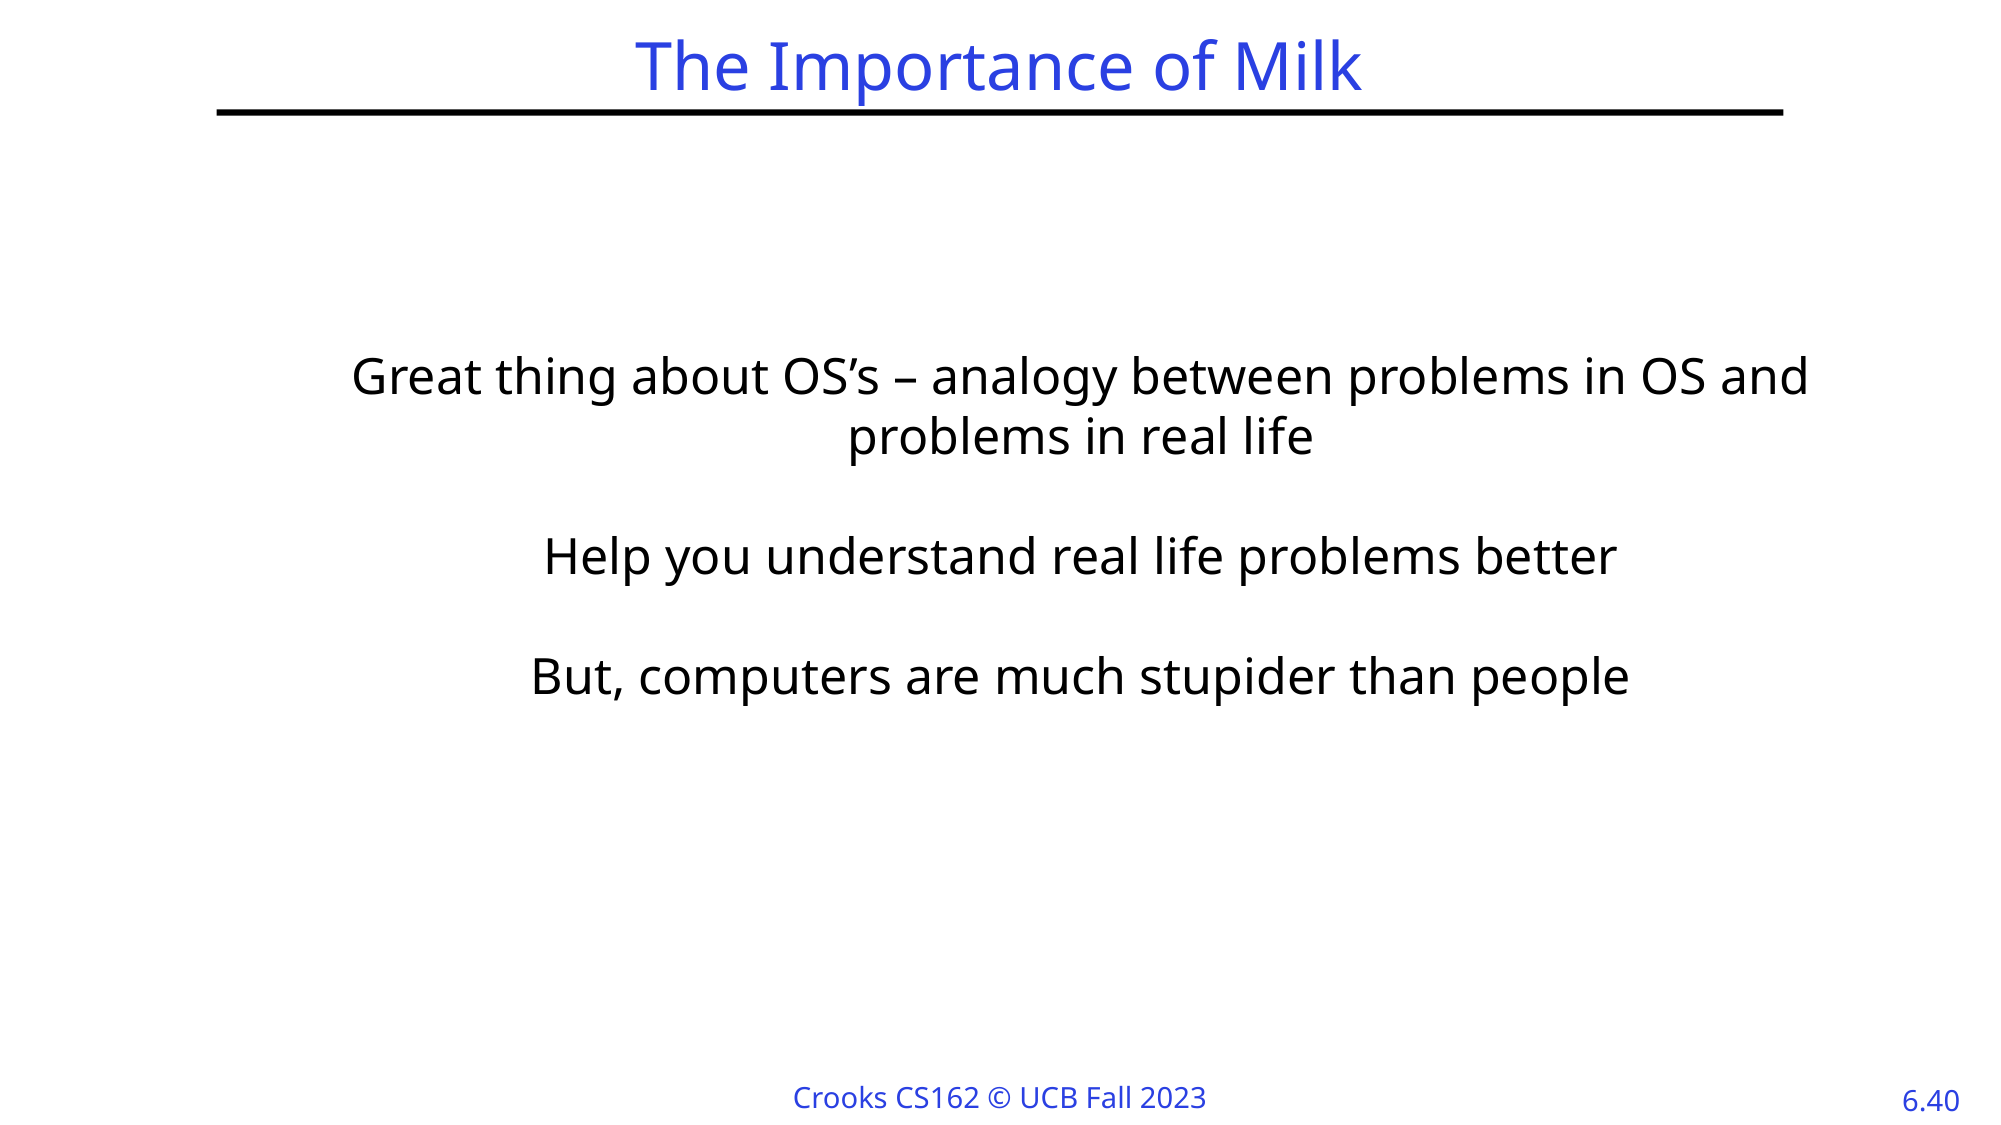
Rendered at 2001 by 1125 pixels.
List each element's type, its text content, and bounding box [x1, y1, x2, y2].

text_box Great thing about OS’s – analogy between problems in OS and problems in real life Help you understand real life problems better But, computers are much stupider than people [287, 337, 1875, 713]
title The Importance of Milk [216, 24, 1784, 113]
